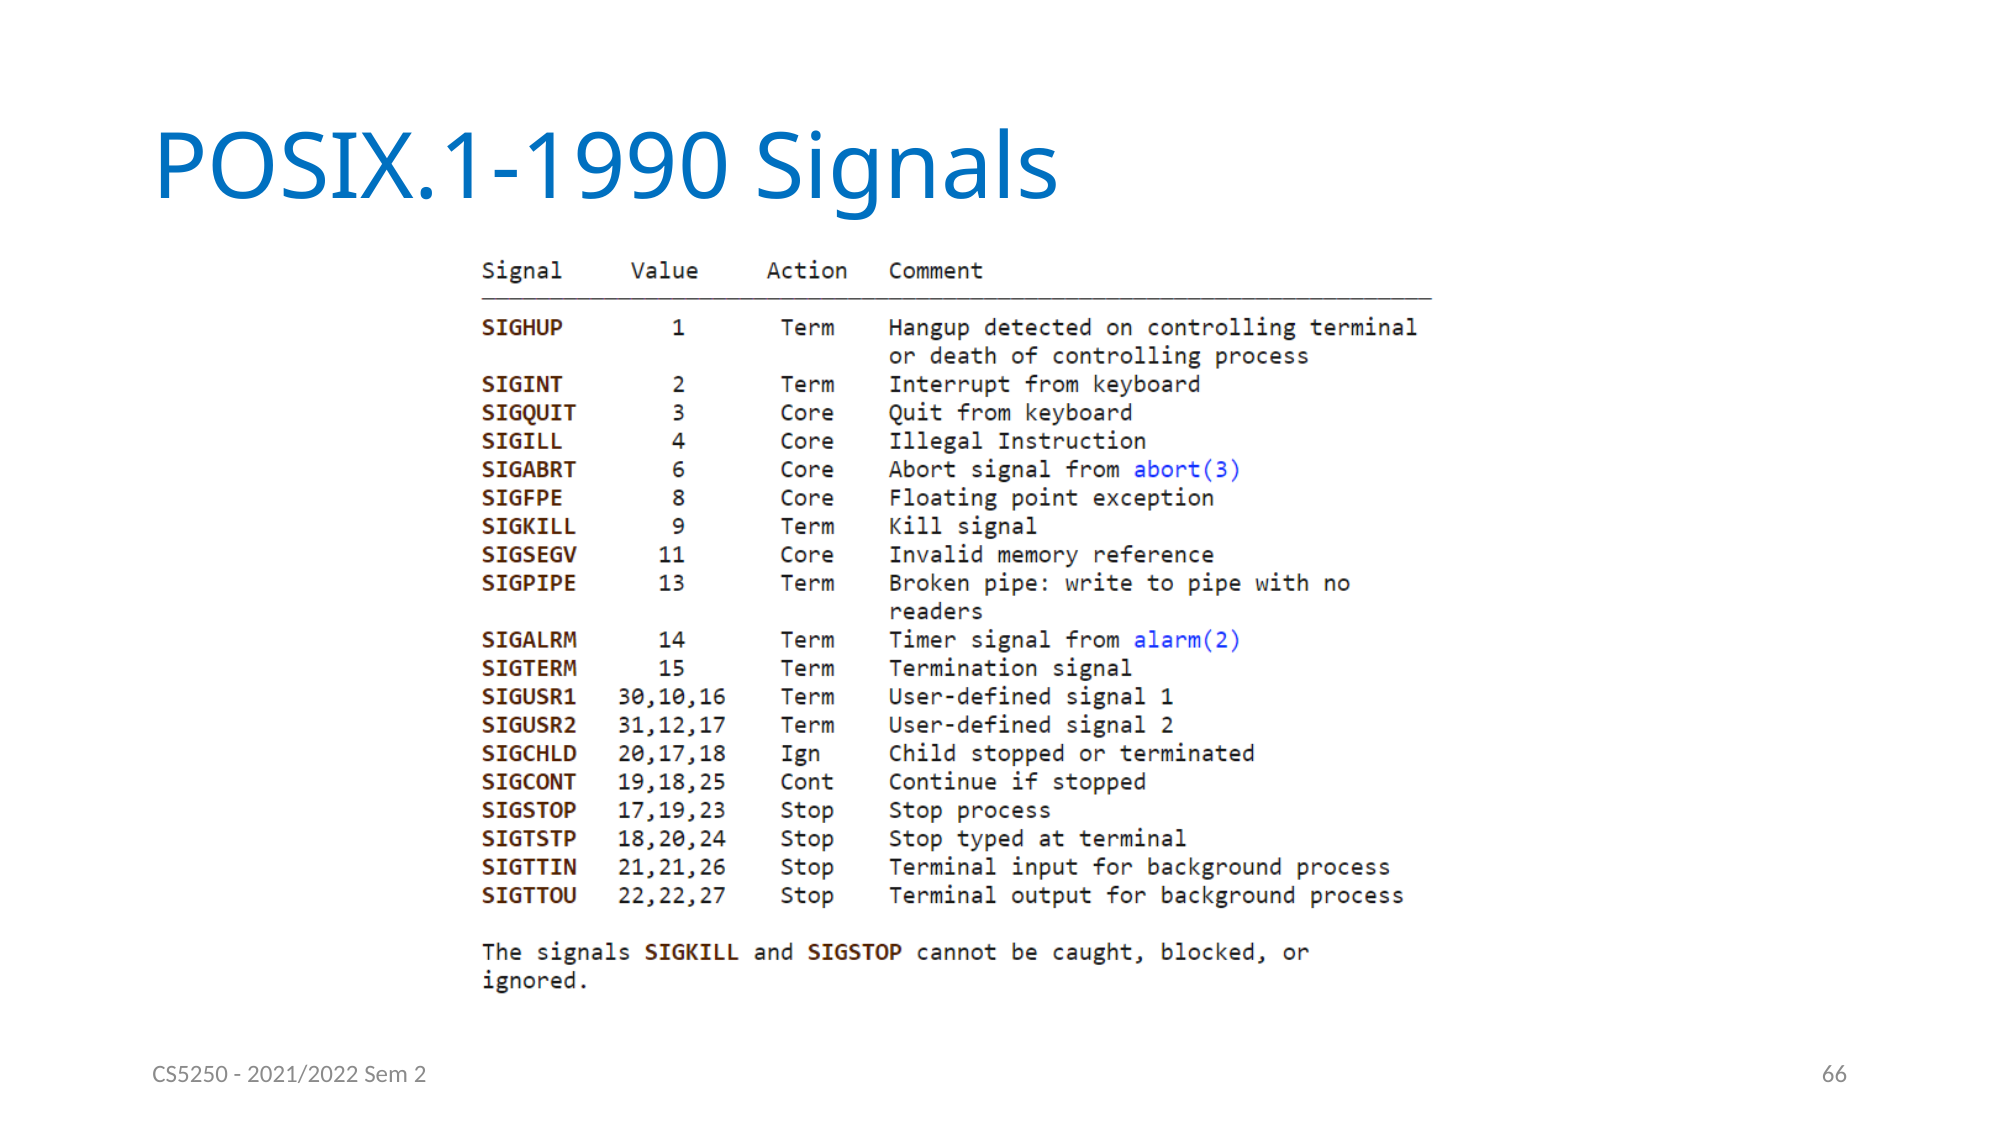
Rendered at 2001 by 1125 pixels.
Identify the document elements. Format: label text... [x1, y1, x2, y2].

picture [467, 244, 1447, 1002]
slide_number 66 [1412, 1042, 1863, 1103]
title POSIX.1-1990 Signals [137, 59, 1863, 278]
slide_number CS5250 - 2021/2022 Sem 2 [137, 1042, 588, 1103]
